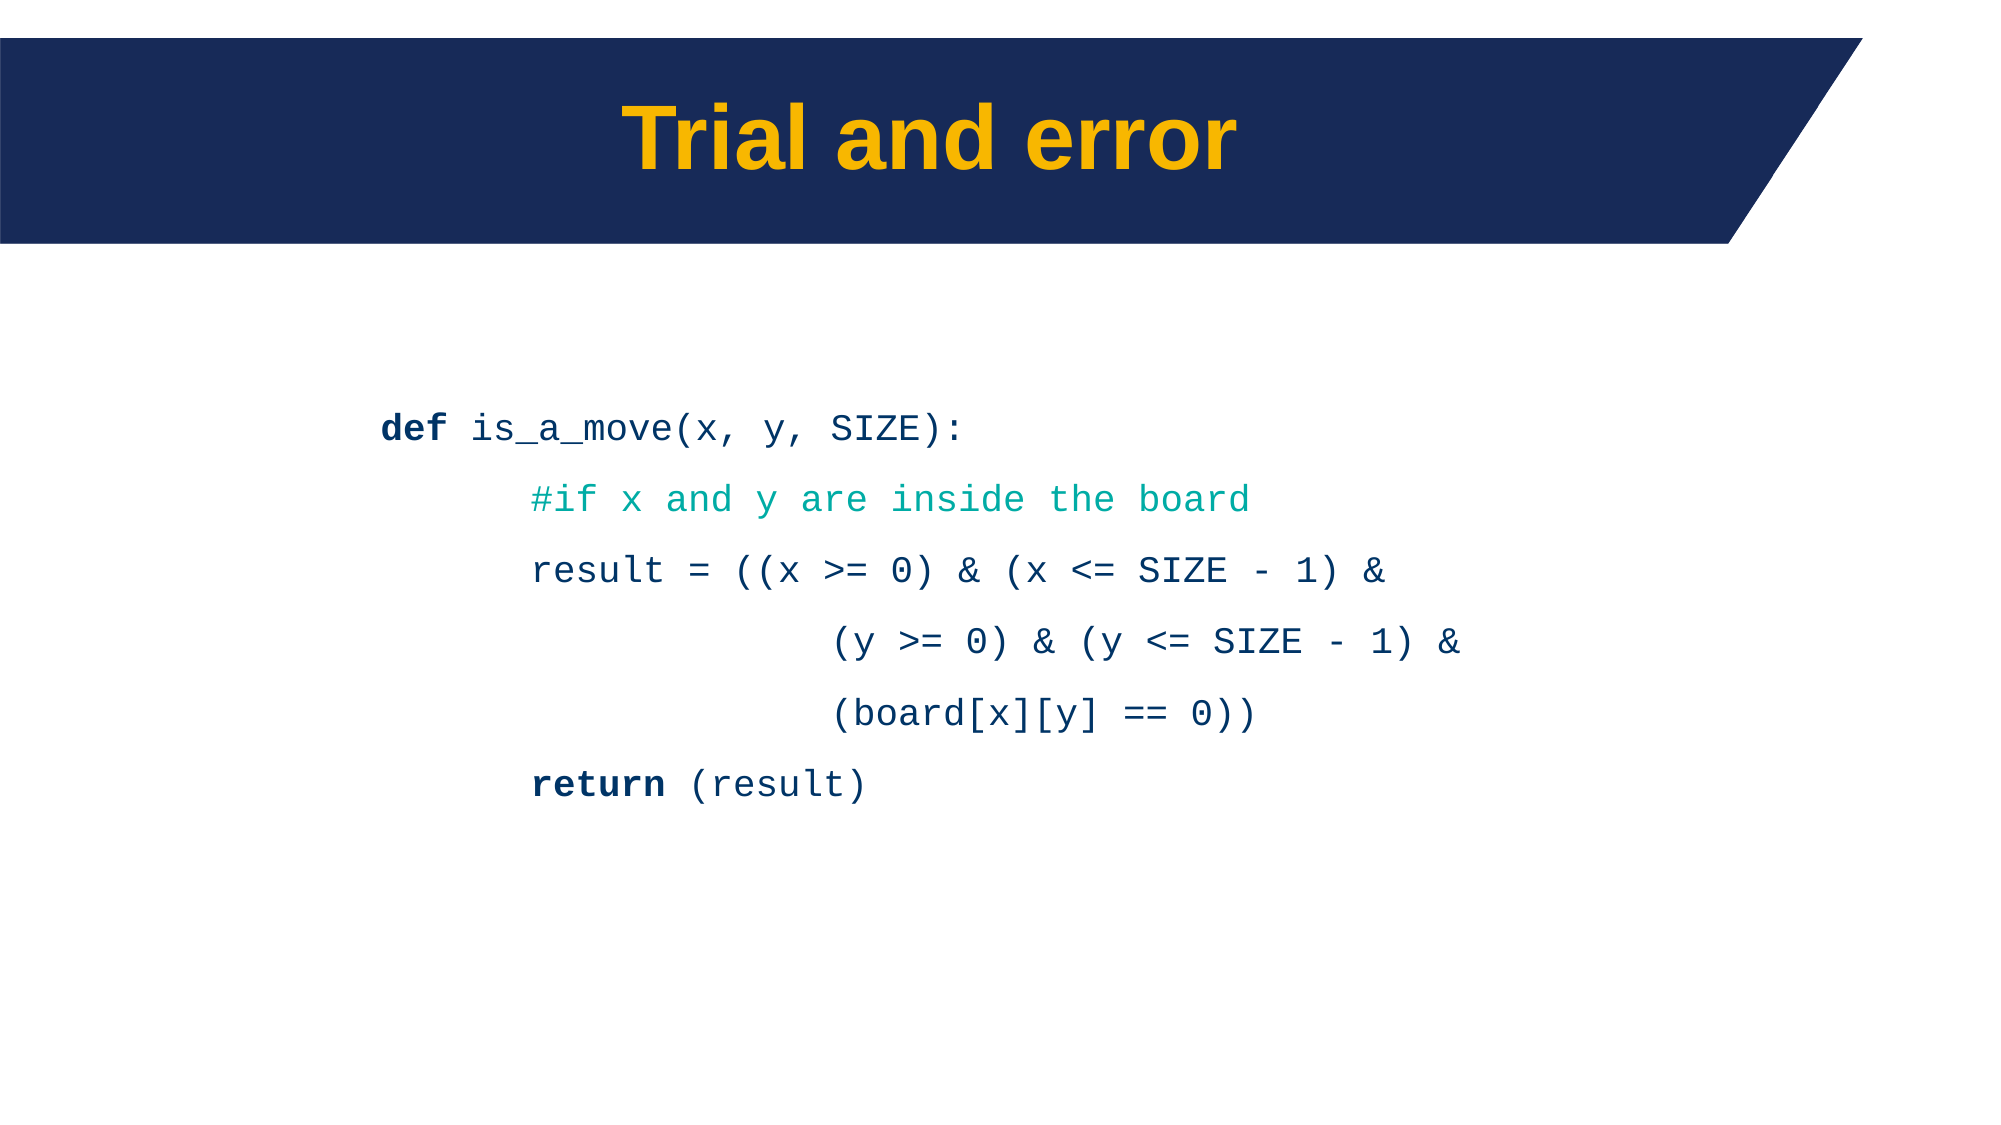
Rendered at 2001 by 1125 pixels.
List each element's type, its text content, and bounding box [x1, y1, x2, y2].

picture [0, 38, 1863, 244]
title Trial and error [137, 59, 1724, 221]
list def is_a_move(x, y, SIZE): #if x and y are inside the board result = ((x >= 0) & (x <= SIZE - 1) & (y >= 0) & (y <= SIZE - 1) & (board[x][y] == 0)) return (result) [365, 389, 1495, 861]
